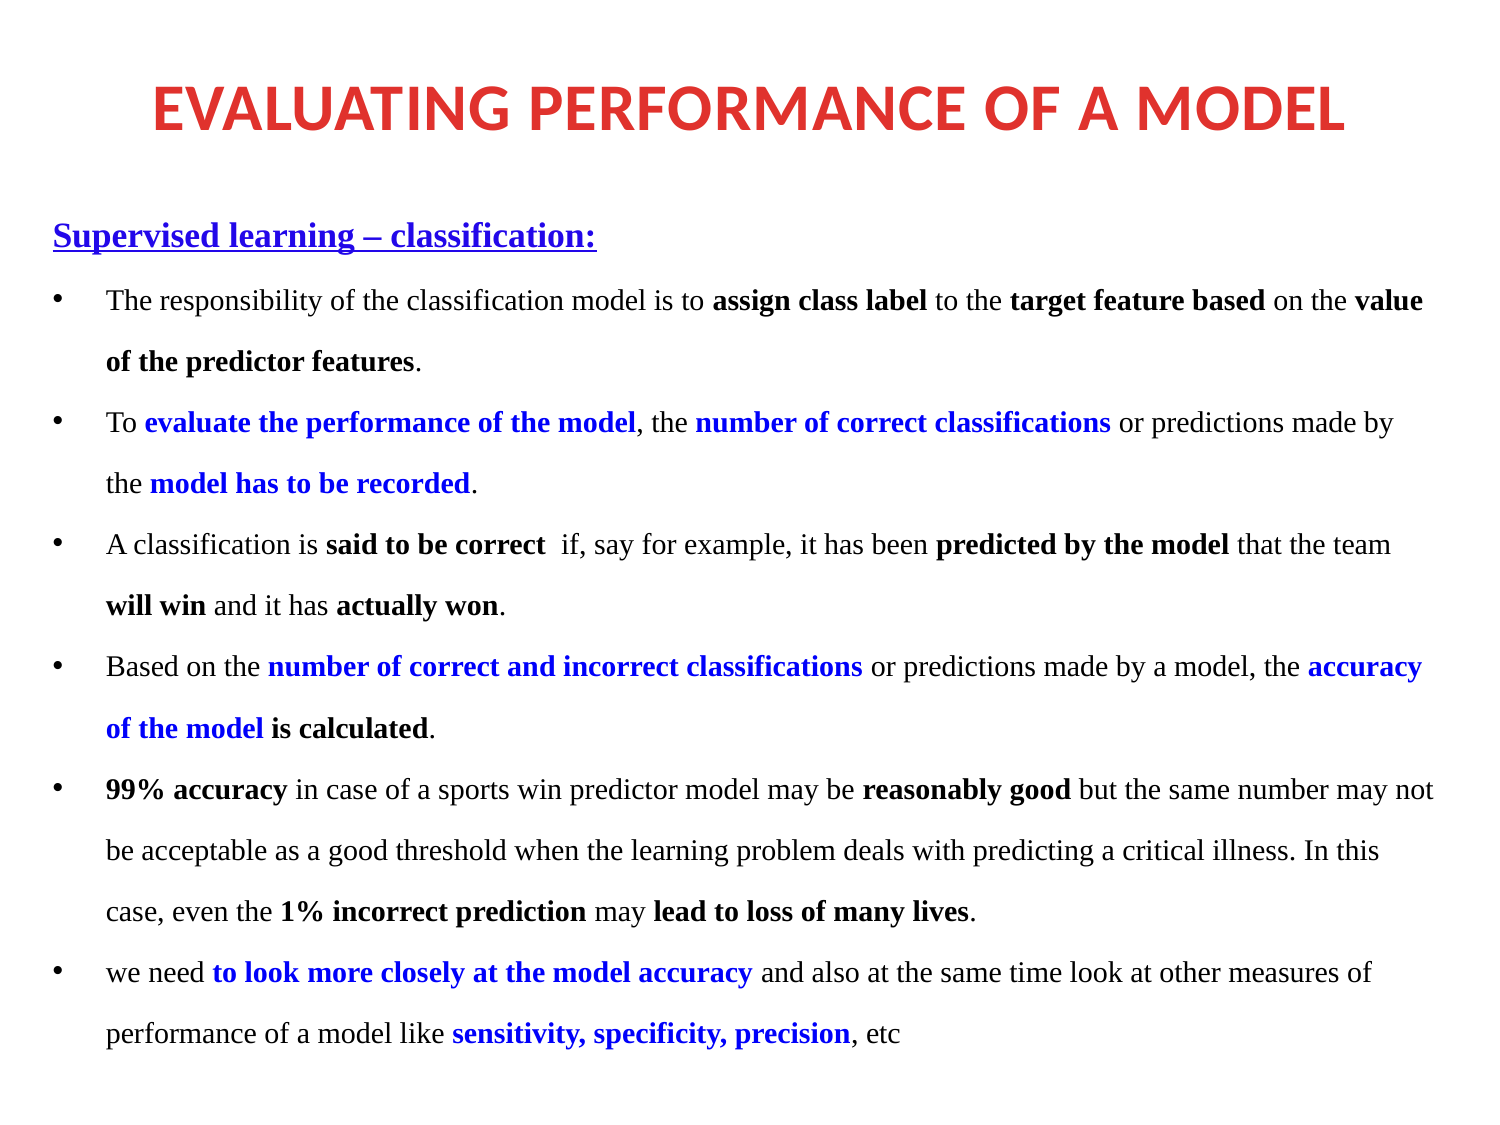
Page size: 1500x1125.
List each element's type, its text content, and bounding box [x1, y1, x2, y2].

list Supervised learning – classification: The responsibility of the classification model is to assign class label to the target feature based on the value of the predictor features. To evaluate the performance of the model, the number of correct classifications or predictions made by the model has to be recorded. A classification is said to be correct if, say for example, it has been predicted by the model that the team will win and it has actually won. Based on the number of correct and incorrect classifications or predictions made by a model, the accuracy of the model is calculated. 99% accuracy in case of a sports win predictor model may be reasonably good but the same number may not be acceptable as a good threshold when the learning problem deals with predicting a critical illness. In this case, even the 1% incorrect prediction may lead to loss of many lives. we need to look more closely at the model accuracy and also at the same time look at other measures of performance of a model like sensitivity, specificity, precision, etc [37, 174, 1450, 1075]
title EVALUATING PERFORMANCE OF A MODEL [75, 45, 1425, 163]
